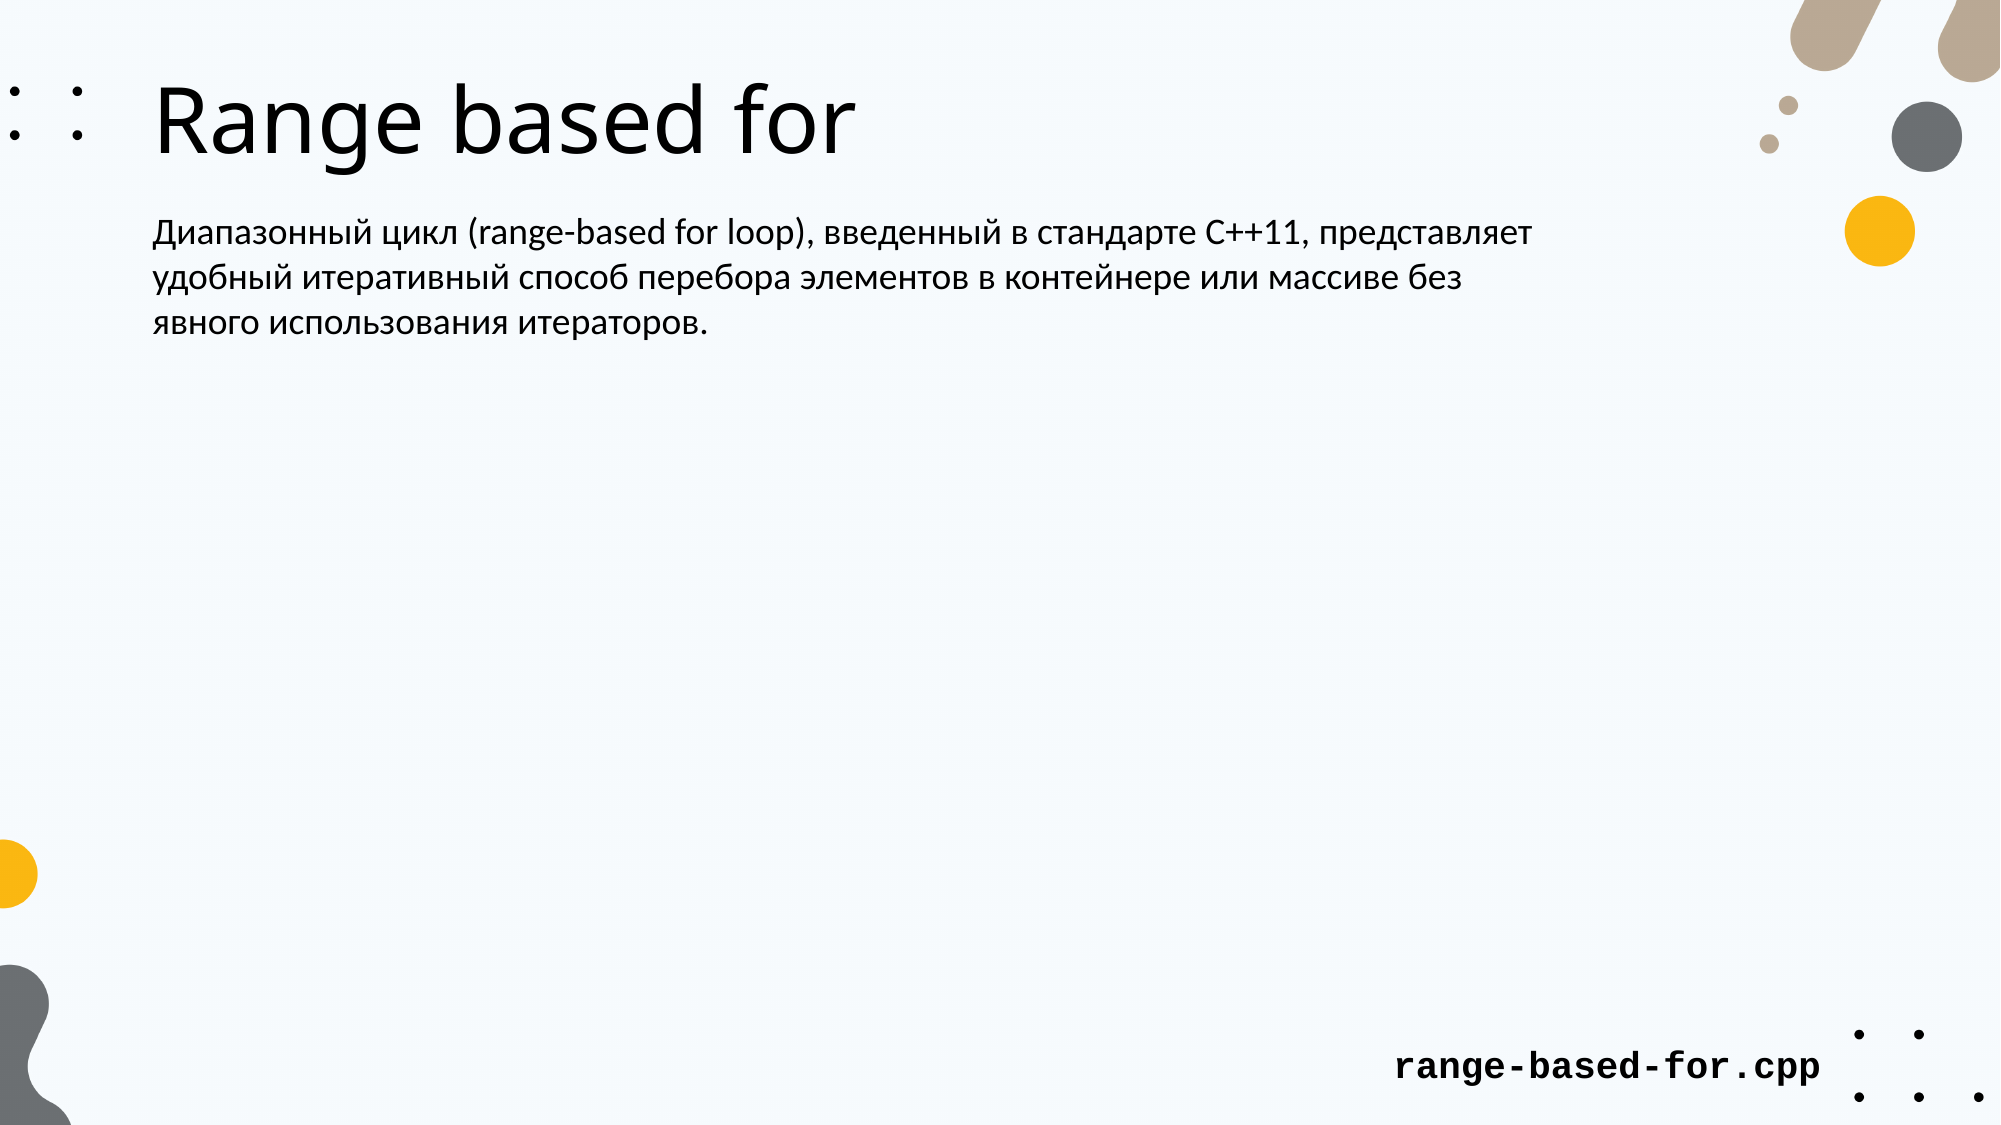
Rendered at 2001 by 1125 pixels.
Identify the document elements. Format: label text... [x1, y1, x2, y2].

picture [0, 0, 2000, 1125]
text_box range-based-for.cpp [1378, 1034, 1836, 1094]
text_box Диапазонный цикл (range-based for loop), введенный в стандарте C++11, представляет удобный итеративный способ перебора элементов в контейнере или массиве без явного использования итераторов. [137, 199, 1579, 395]
title Range based for [137, 59, 1863, 188]
